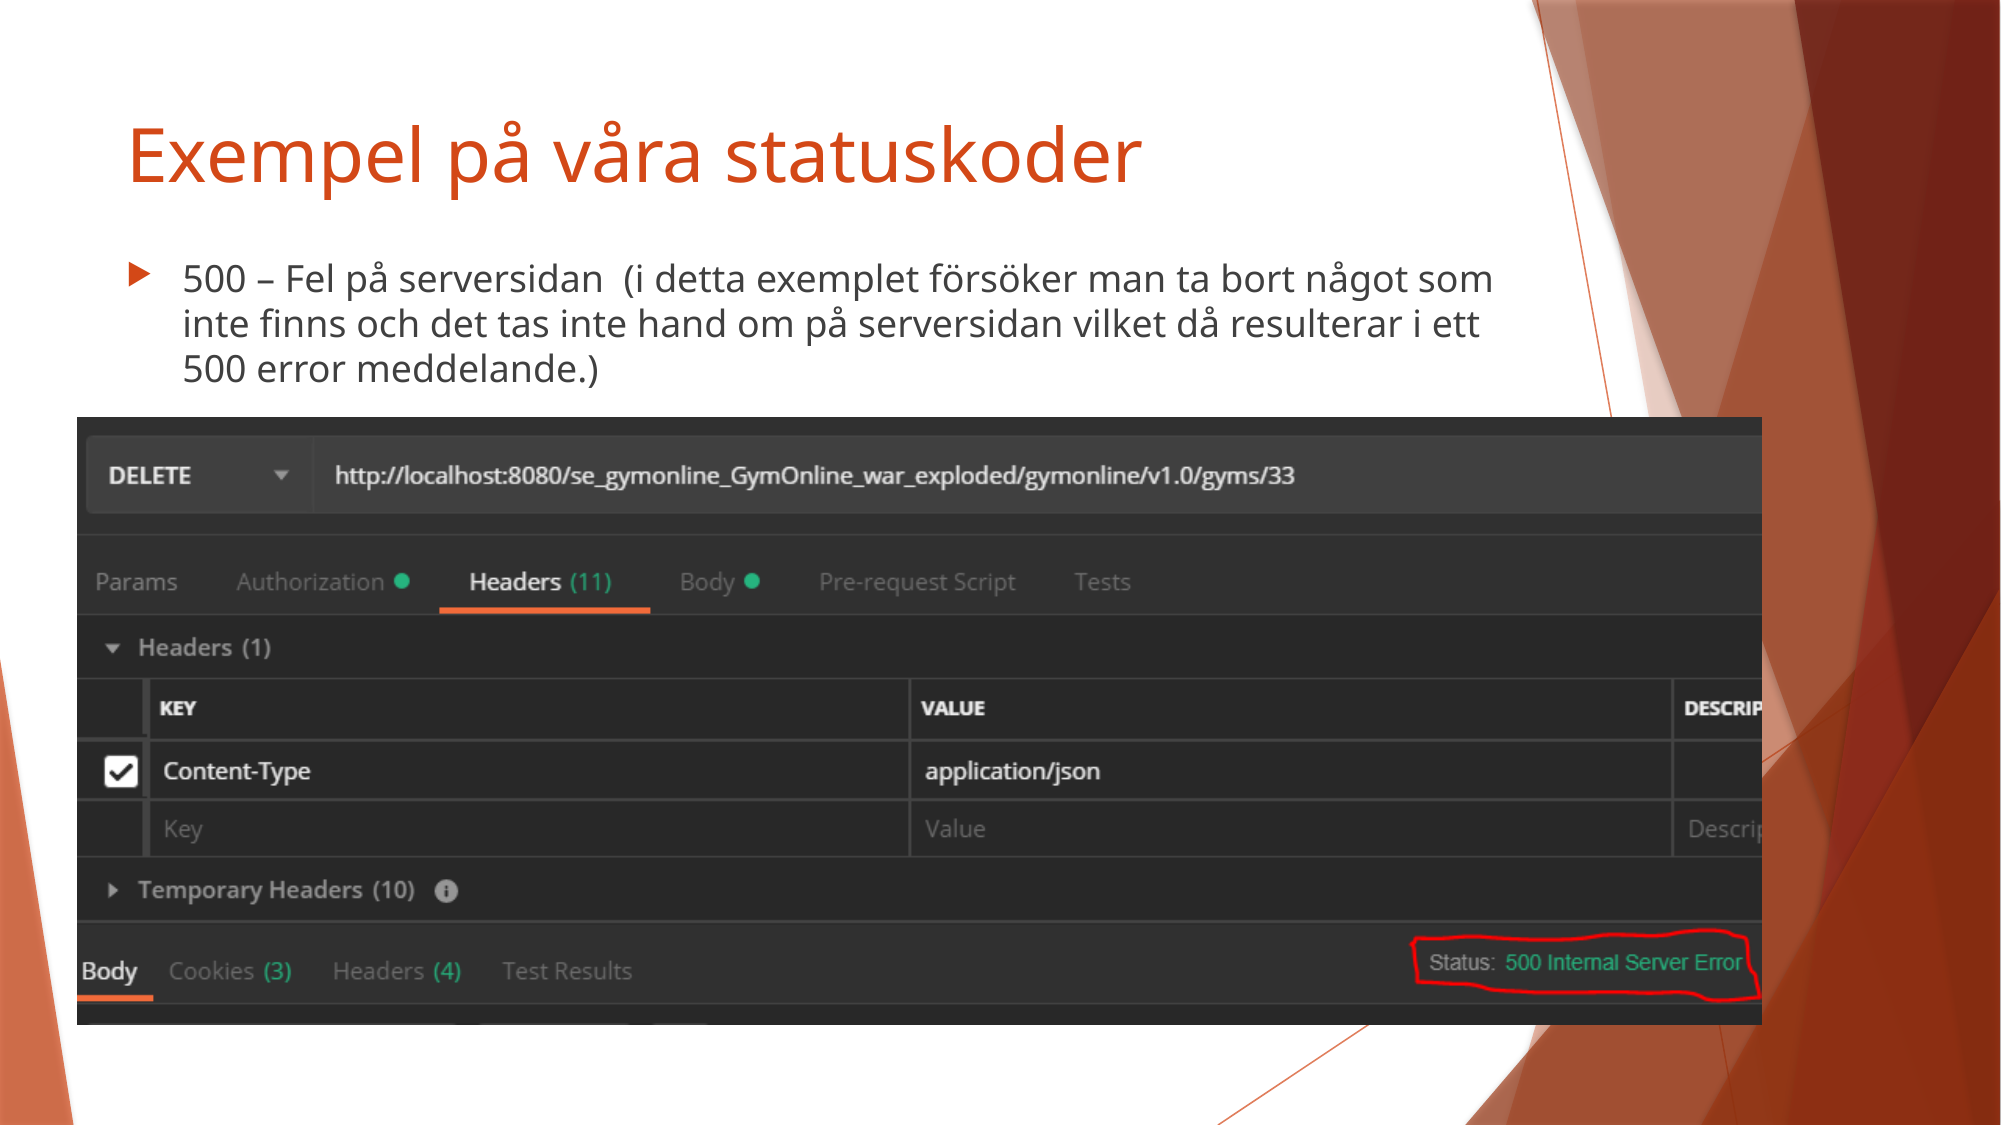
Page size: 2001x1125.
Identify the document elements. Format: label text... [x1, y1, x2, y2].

list 500 – Fel på serversidan (i detta exemplet försöker man ta bort något som inte finns och det tas inte hand om på serversidan vilket då resulterar i ett 500 error meddelande.) [111, 247, 1522, 391]
picture [76, 416, 1762, 1026]
title Exempel på våra statuskoder [111, 99, 1522, 247]
